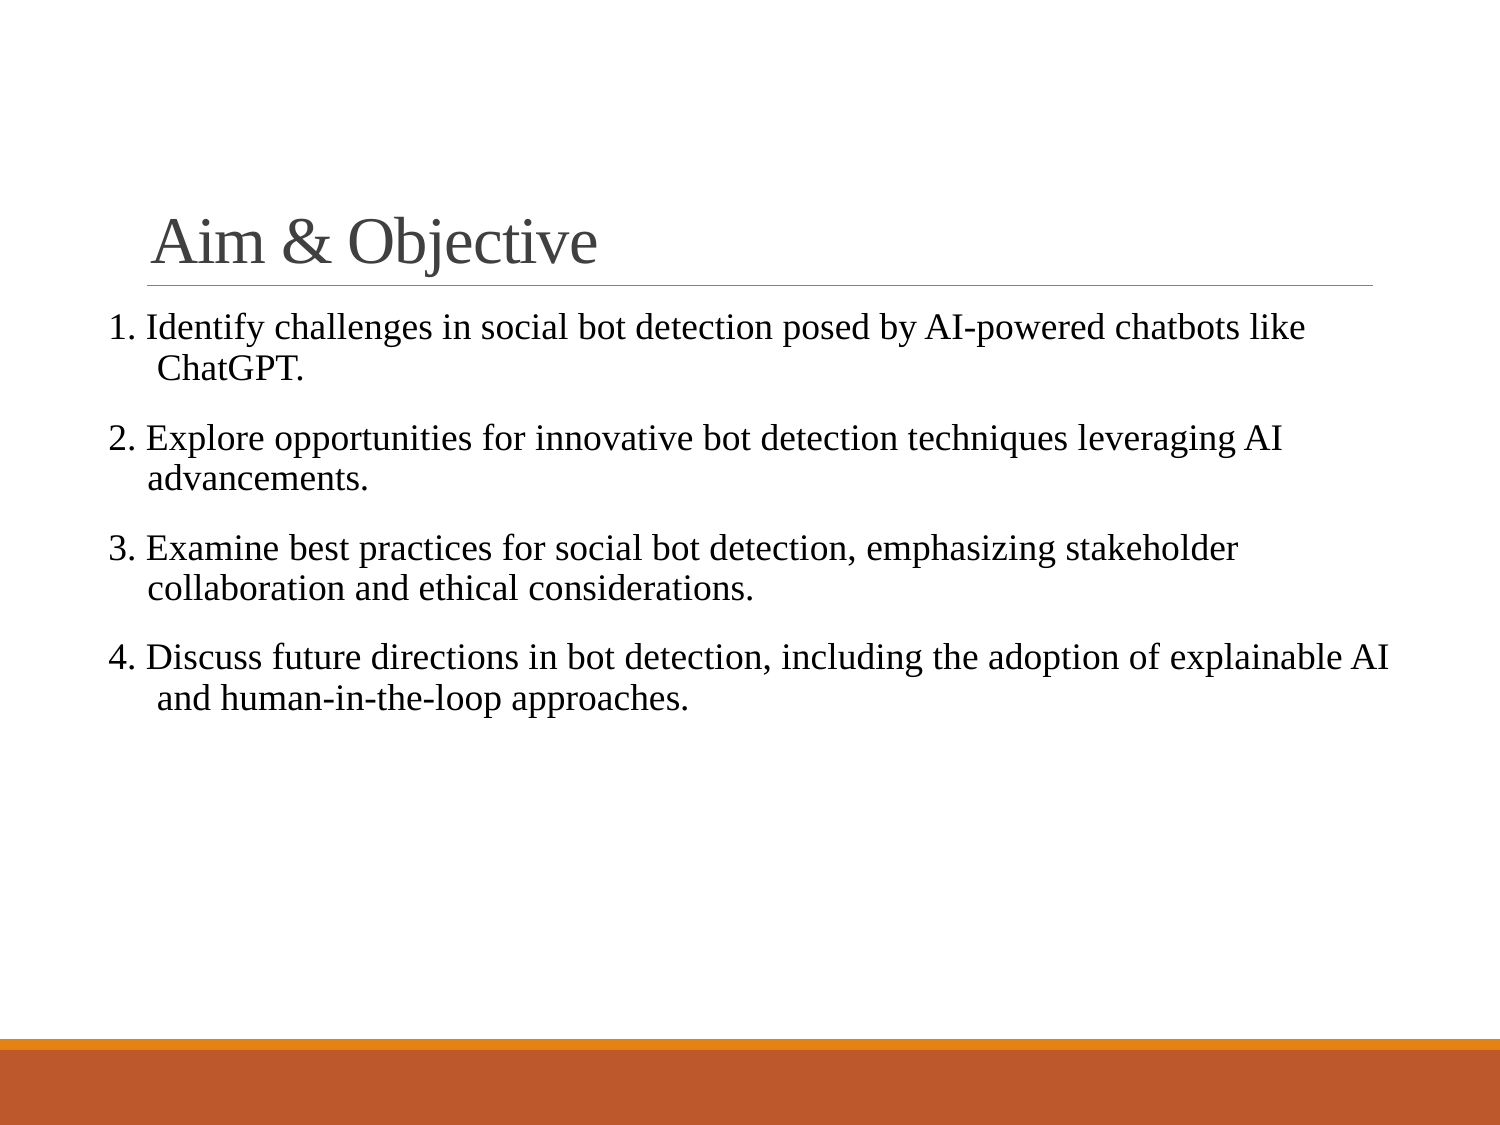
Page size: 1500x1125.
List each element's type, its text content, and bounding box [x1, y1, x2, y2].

title Aim & Objective [135, 47, 1373, 285]
list 1. Identify challenges in social bot detection posed by AI-powered chatbots like ChatGPT. 2. Explore opportunities for innovative bot detection techniques leveraging AI advancements. 3. Examine best practices for social bot detection, emphasizing stakeholder collaboration and ethical considerations. 4. Discuss future directions in bot detection, including the adoption of explainable AI and human-in-the-loop approaches. [99, 299, 1450, 1043]
